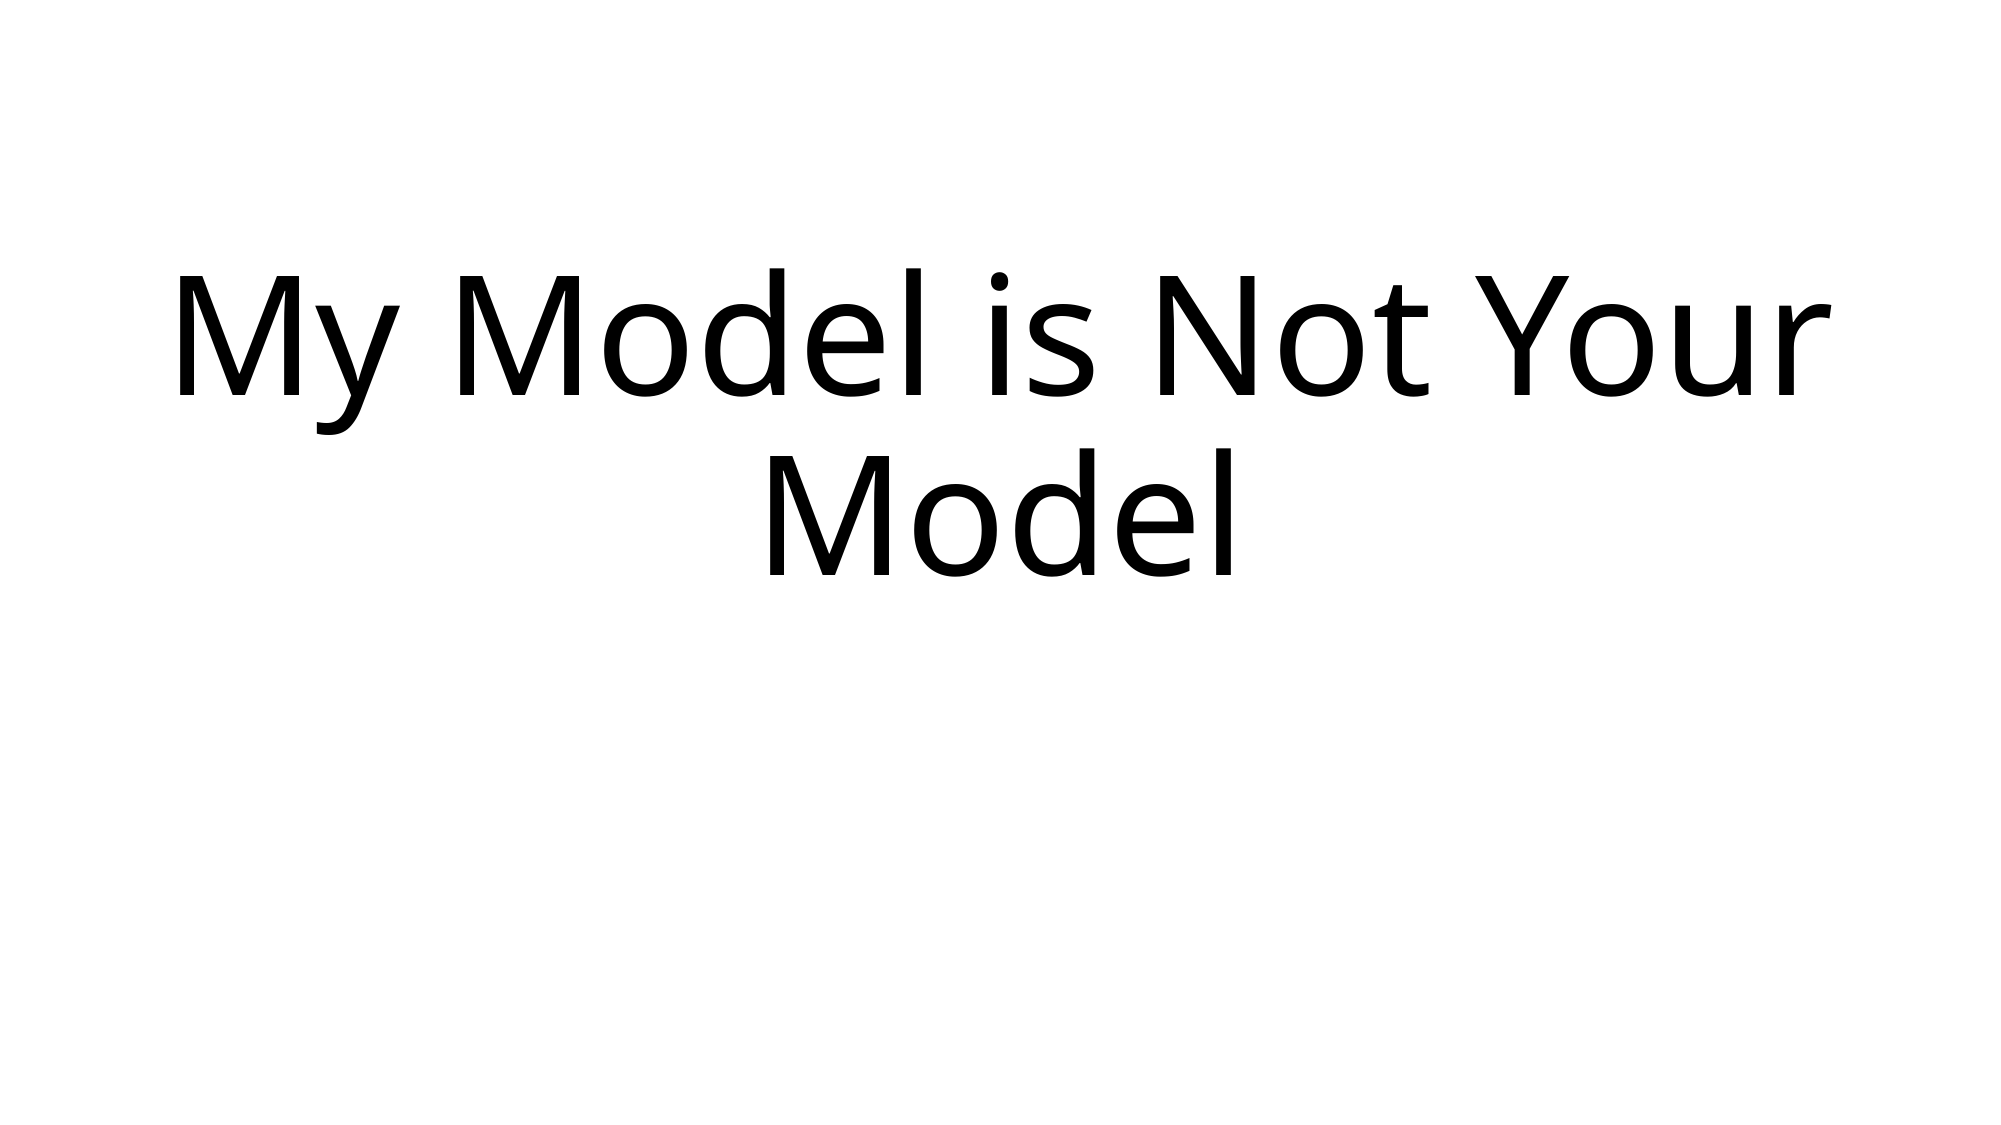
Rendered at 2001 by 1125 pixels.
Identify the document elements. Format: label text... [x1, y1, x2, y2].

title My Model is Not Your Model [0, 0, 2000, 620]
